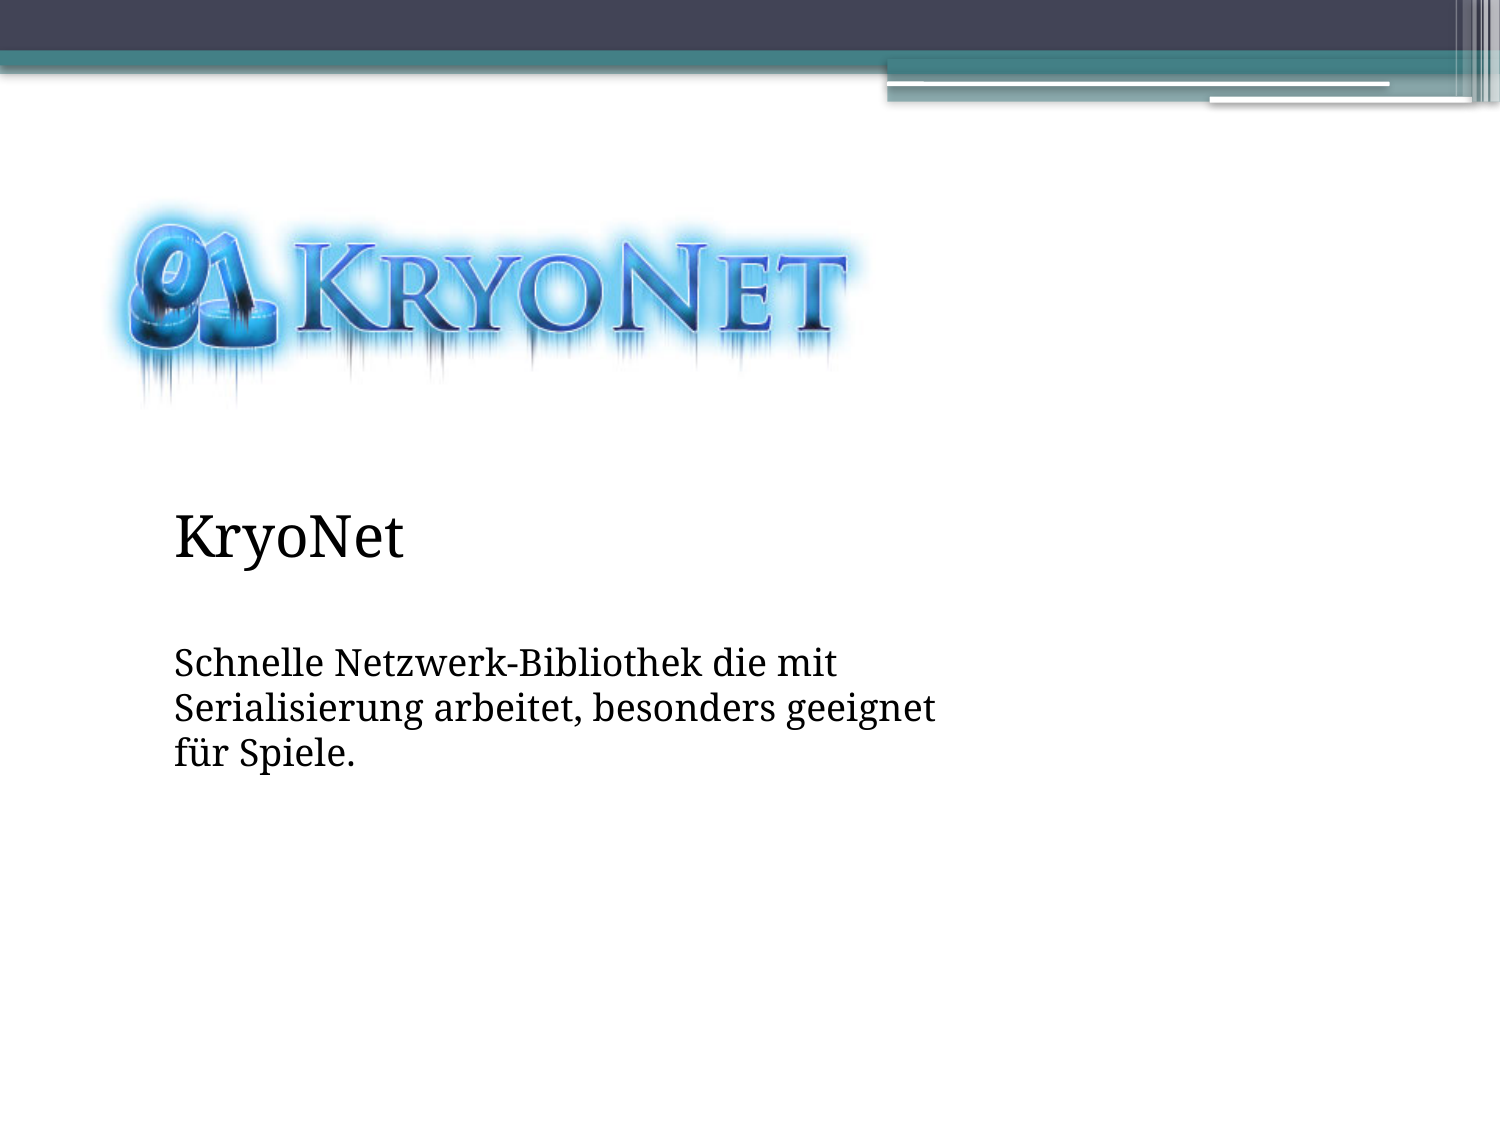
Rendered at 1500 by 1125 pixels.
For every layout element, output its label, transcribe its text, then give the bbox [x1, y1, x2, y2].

text_box KryoNet Schnelle Netzwerk-Bibliothek die mit Serialisierung arbeitet, besonders geeignet für Spiele. [159, 491, 998, 827]
picture [100, 195, 876, 422]
